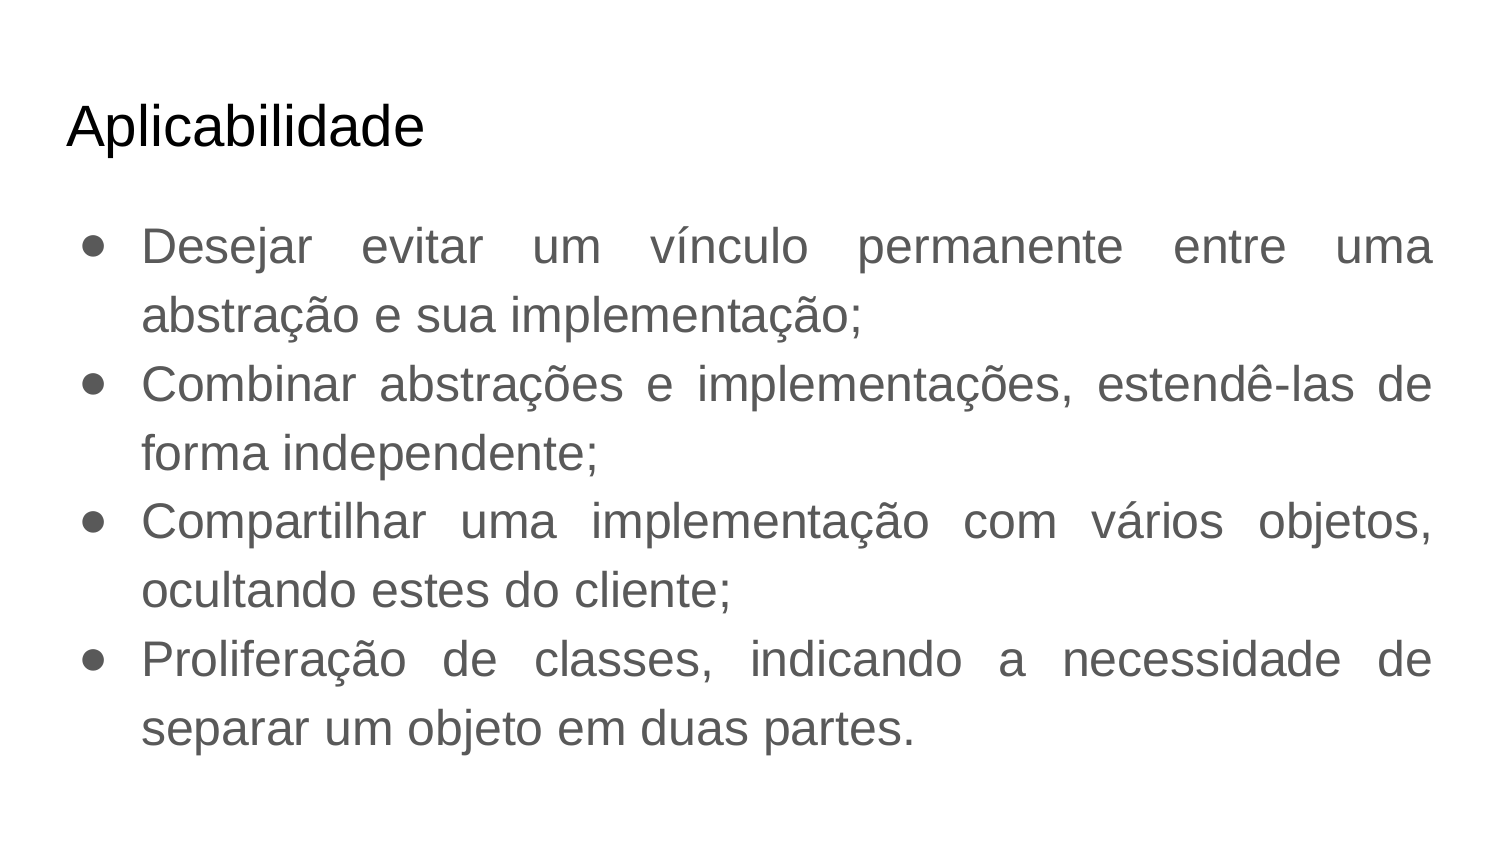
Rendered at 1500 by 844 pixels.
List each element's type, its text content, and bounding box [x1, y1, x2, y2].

list Desejar evitar um vínculo permanente entre uma abstração e sua implementação; Combinar abstrações e implementações, estendê-las de forma independente; Compartilhar uma implementação com vários objetos, ocultando estes do cliente; Proliferação de classes, indicando a necessidade de separar um objeto em duas partes. [51, 189, 1449, 750]
title Aplicabilidade [51, 72, 1449, 167]
